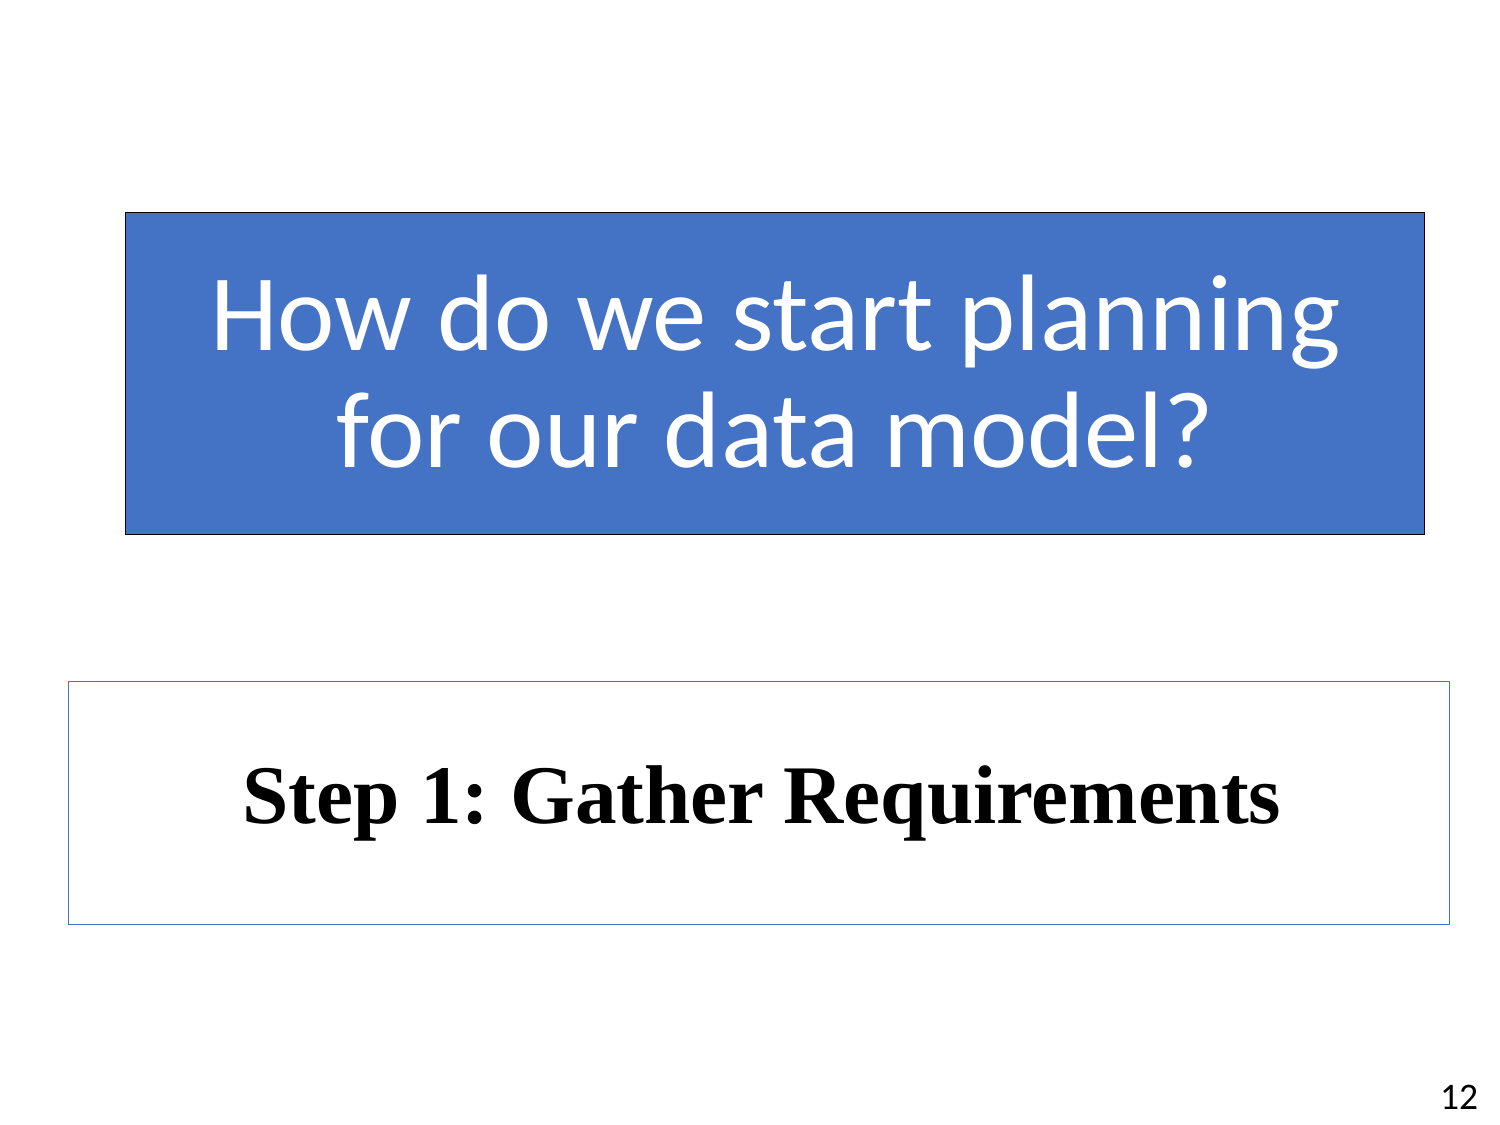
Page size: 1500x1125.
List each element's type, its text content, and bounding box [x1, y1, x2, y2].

text_box 12 [1425, 1064, 1494, 1125]
title How do we start planning for our data model? [125, 212, 1425, 535]
text_box Step 1: Gather Requirements [87, 732, 1438, 948]
text_box [68, 681, 1450, 925]
